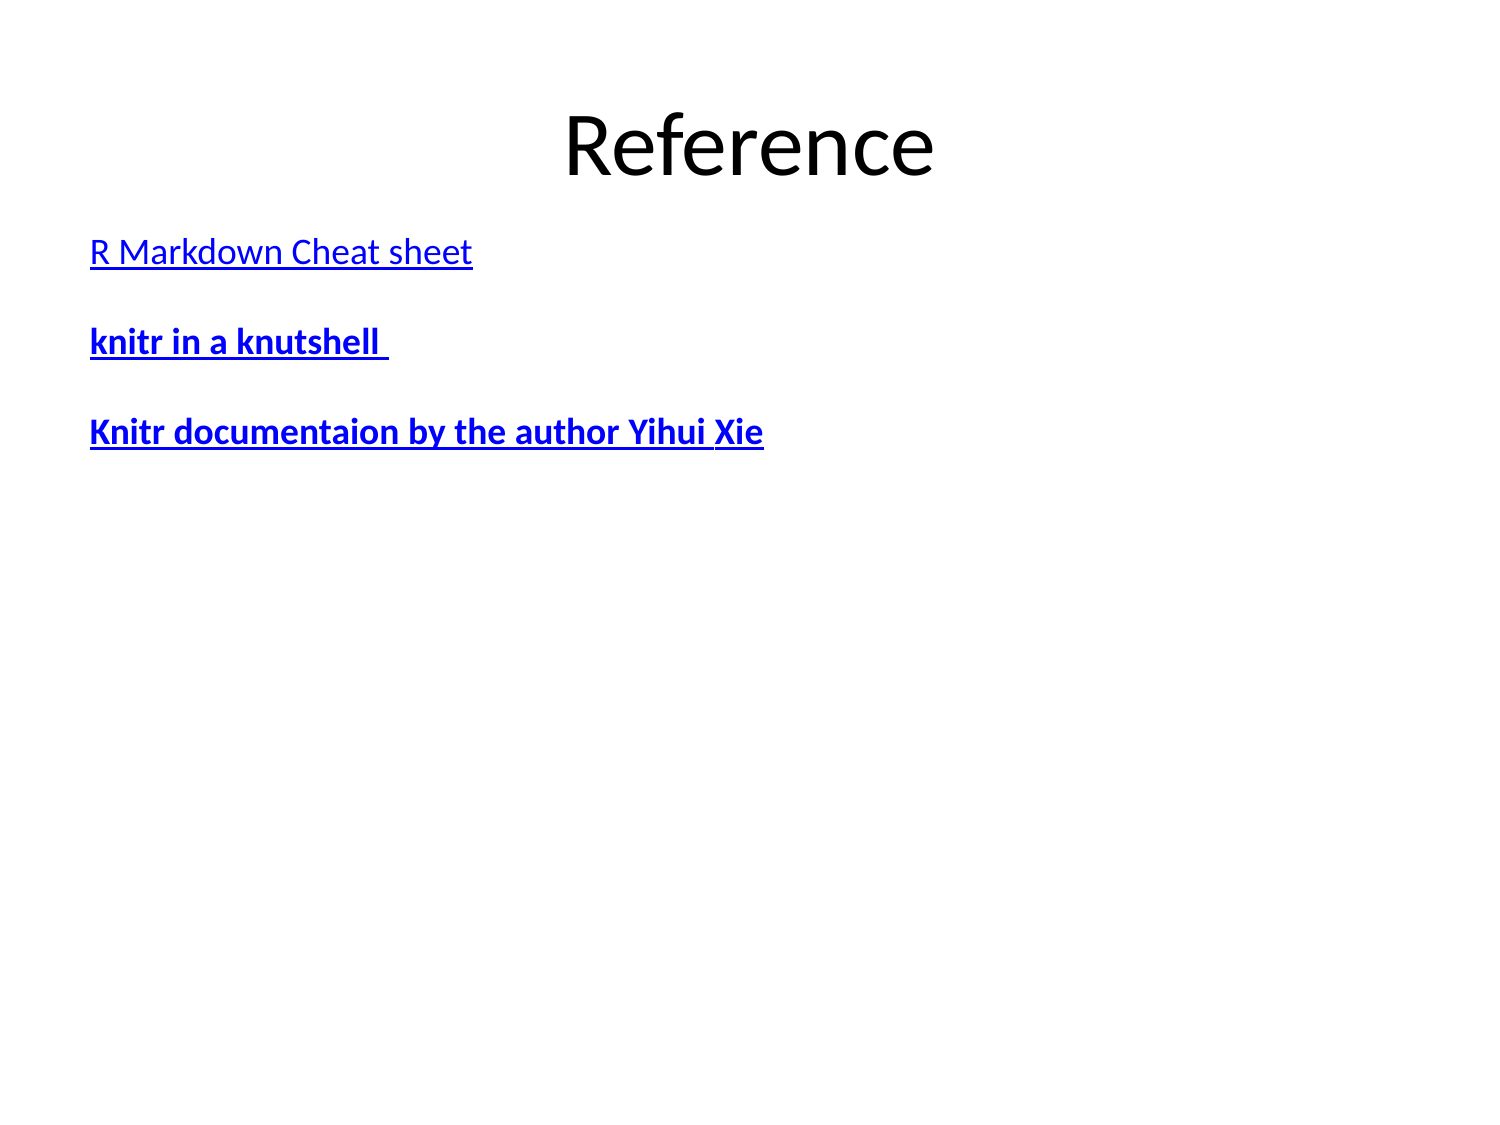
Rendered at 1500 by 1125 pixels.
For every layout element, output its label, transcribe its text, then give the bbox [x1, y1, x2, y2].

title Reference [75, 45, 1425, 233]
text_box R Markdown Cheat sheet knitr in a knutshell Knitr documentaion by the author Yihui Xie [75, 174, 1400, 505]
